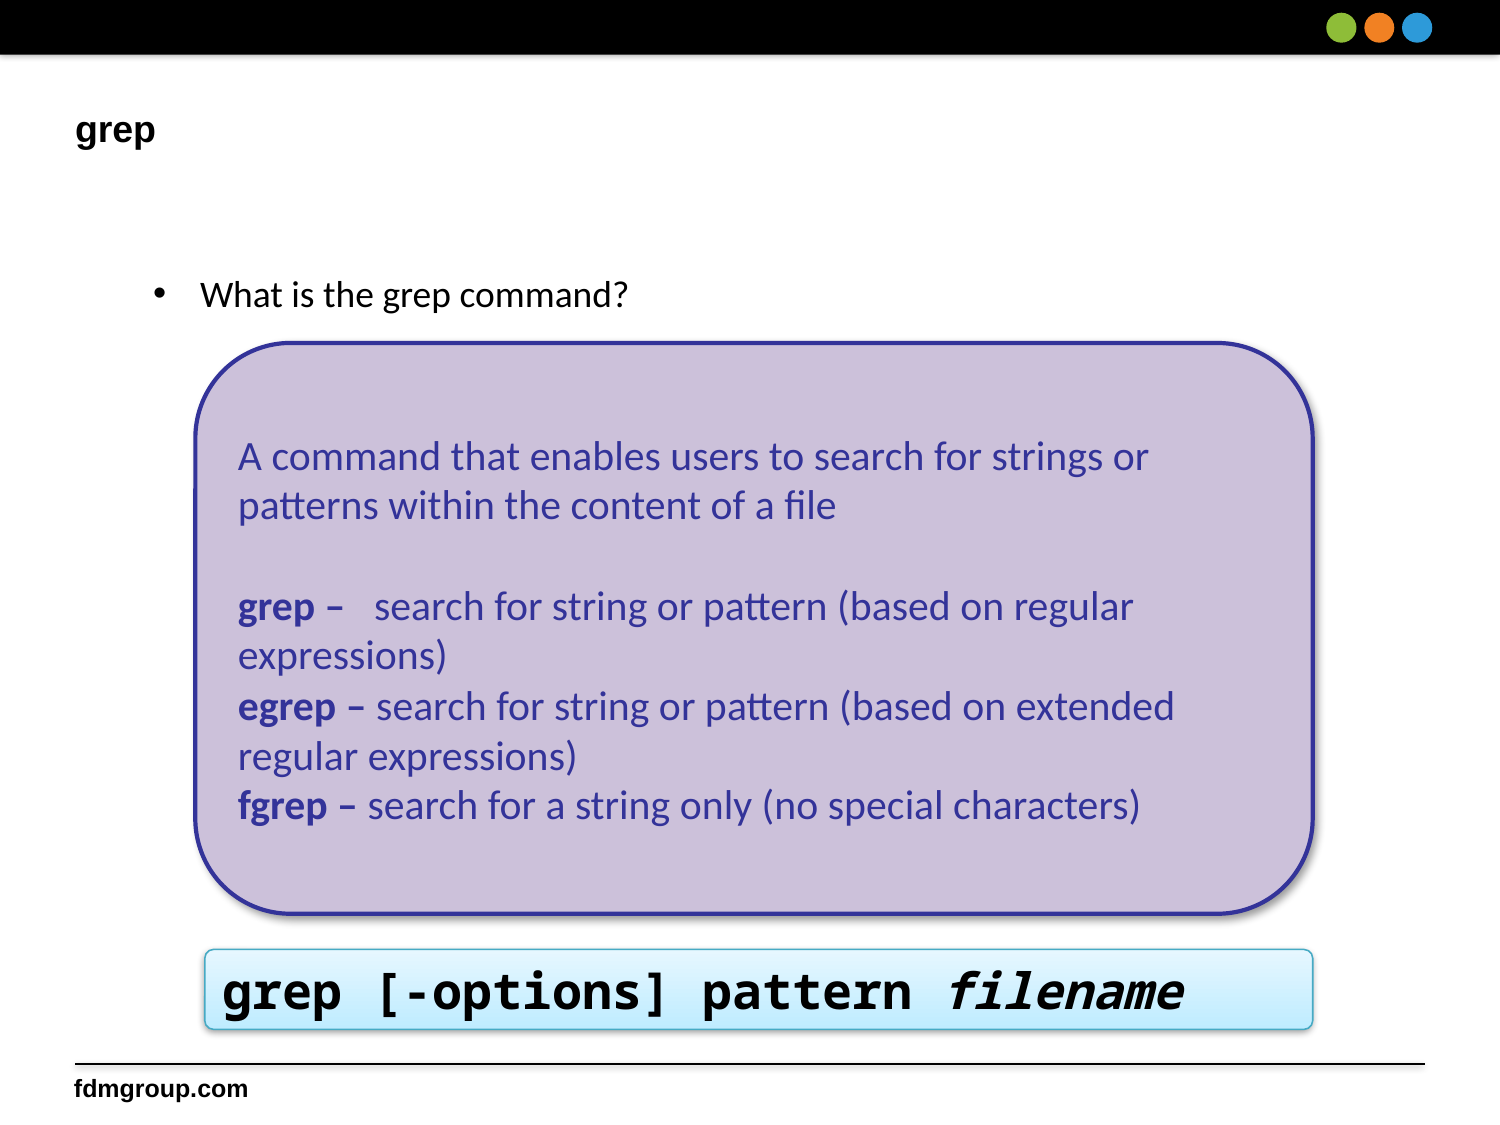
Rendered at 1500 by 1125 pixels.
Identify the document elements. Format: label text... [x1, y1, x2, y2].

text_box A command that enables users to search for strings or patterns within the content of a file grep – search for string or pattern (based on regular expressions) egrep – search for string or pattern (based on extended regular expressions) fgrep – search for a string only (no special characters) [195, 342, 1313, 914]
text_box grep [-options] pattern filename [203, 948, 1314, 1031]
title grep [75, 105, 1425, 159]
text_box What is the grep command? [138, 262, 1354, 323]
text_box [113, 269, 1389, 998]
